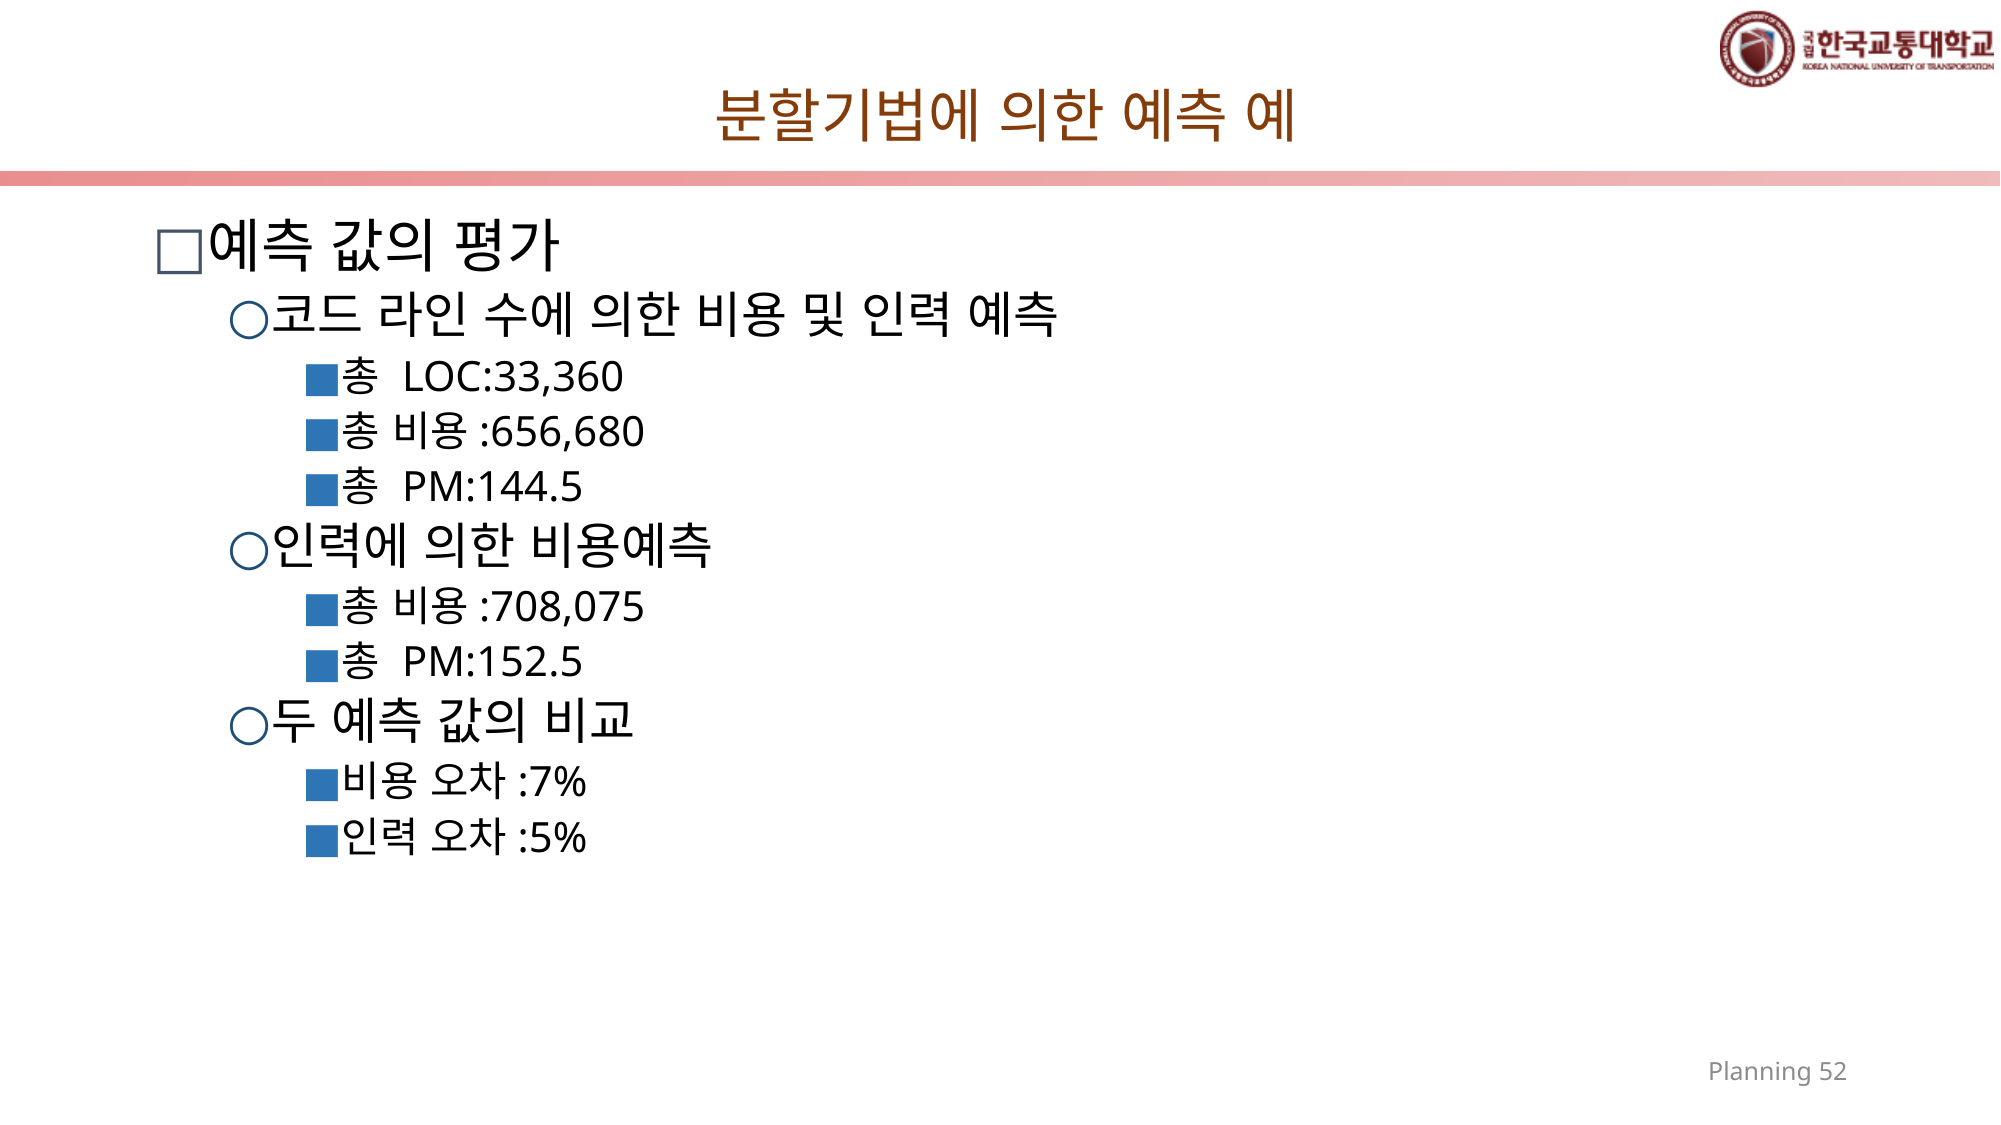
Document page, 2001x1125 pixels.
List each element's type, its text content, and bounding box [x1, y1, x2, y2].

title 분할기법에 의한 예측 예 [89, 72, 1924, 165]
picture [1720, 5, 1994, 92]
slide_number Planning 52 [1412, 1042, 1863, 1103]
list 예측 값의 평가 코드 라인 수에 의한 비용 및 인력 예측 총 LOC:33,360 총 비용:656,680 총 PM:144.5 인력에 의한 비용예측 총 비용:708,075 총 PM:152.5 두 예측 값의 비교 비용 오차:7% 인력 오차:5% [137, 209, 1863, 1014]
